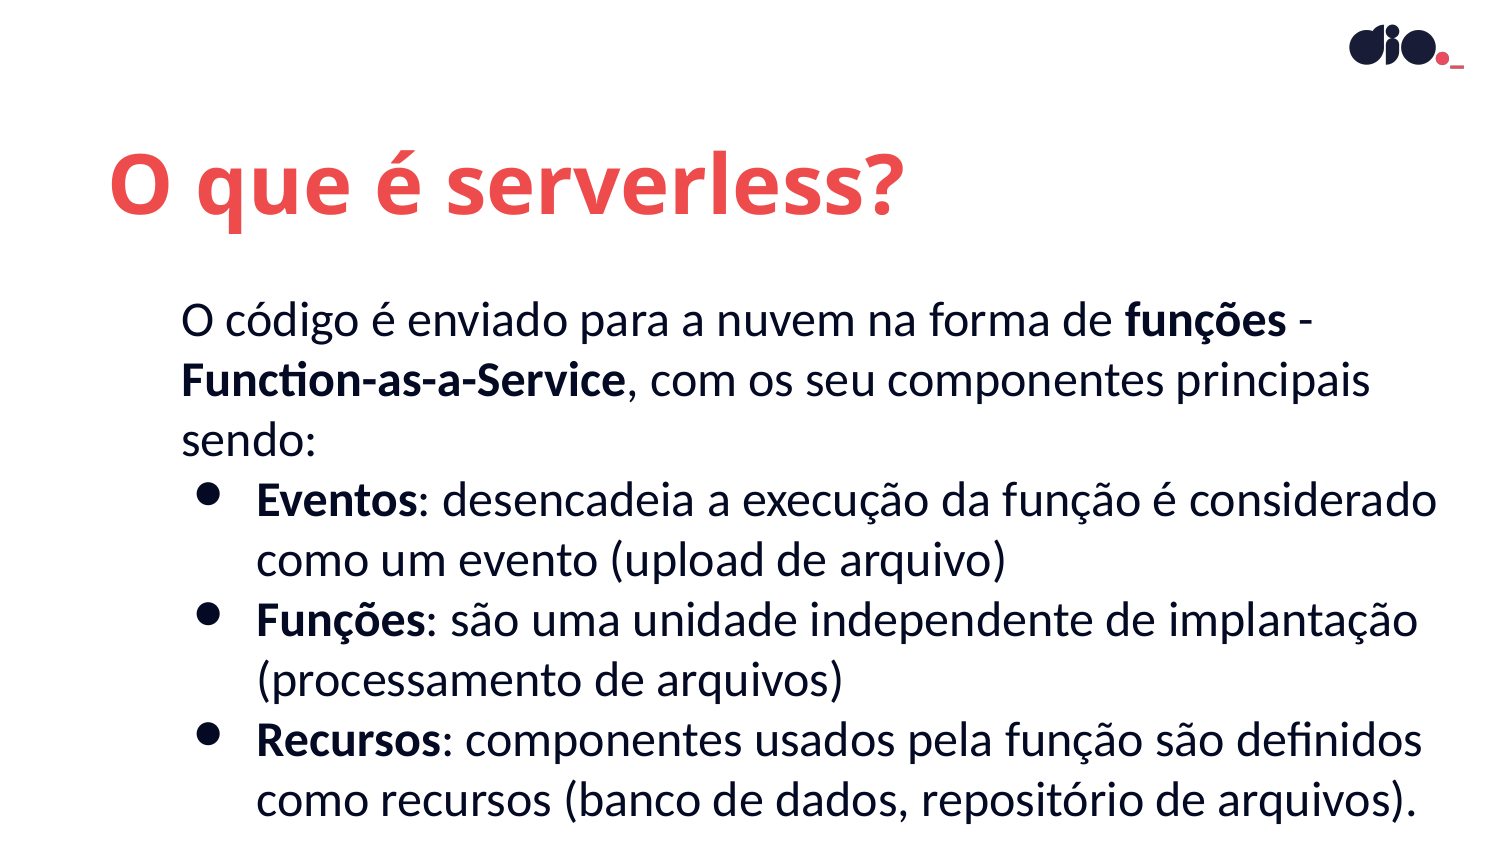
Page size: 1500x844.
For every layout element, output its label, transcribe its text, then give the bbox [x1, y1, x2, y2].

picture [1334, 15, 1474, 78]
text_box O que é serverless? [92, 104, 1309, 243]
text_box O código é enviado para a nuvem na forma de funções - Function-as-a-Service, com os seu componentes principais sendo: Eventos: desencadeia a execução da função é considerado como um evento (upload de arquivo) Funções: são uma unidade independente de implantação (processamento de arquivos) Recursos: componentes usados ​​pela função são definidos como recursos (banco de dados, repositório de arquivos). [166, 301, 1460, 812]
